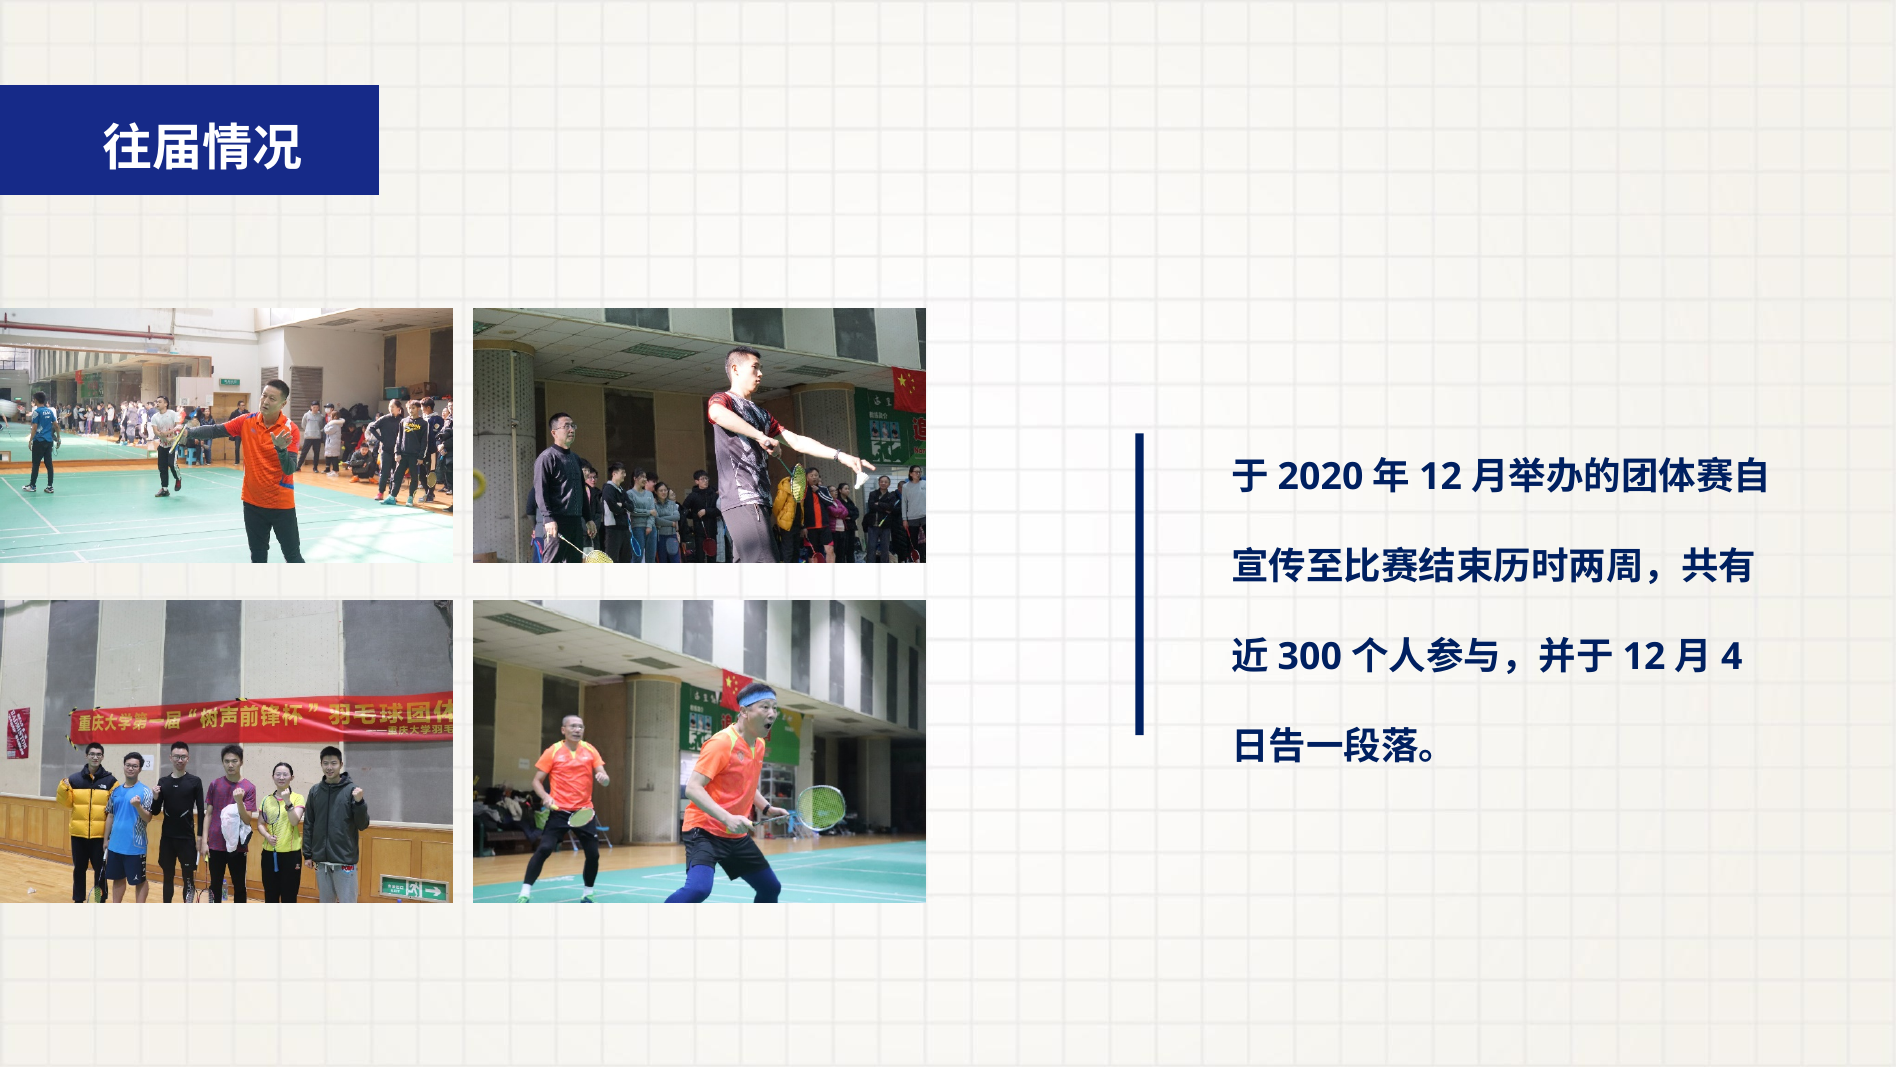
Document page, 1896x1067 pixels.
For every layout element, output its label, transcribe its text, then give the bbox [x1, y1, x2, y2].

text_box [0, 85, 379, 195]
text_box [1135, 433, 1144, 736]
picture [0, 0, 1896, 1067]
text_box 往届情况 [75, 105, 329, 176]
text_box 于2020年12月举办的团体赛自宣传至比赛结束历时两周，共有近300个人参与，并于12月4日告一段落。 [1231, 407, 1773, 768]
